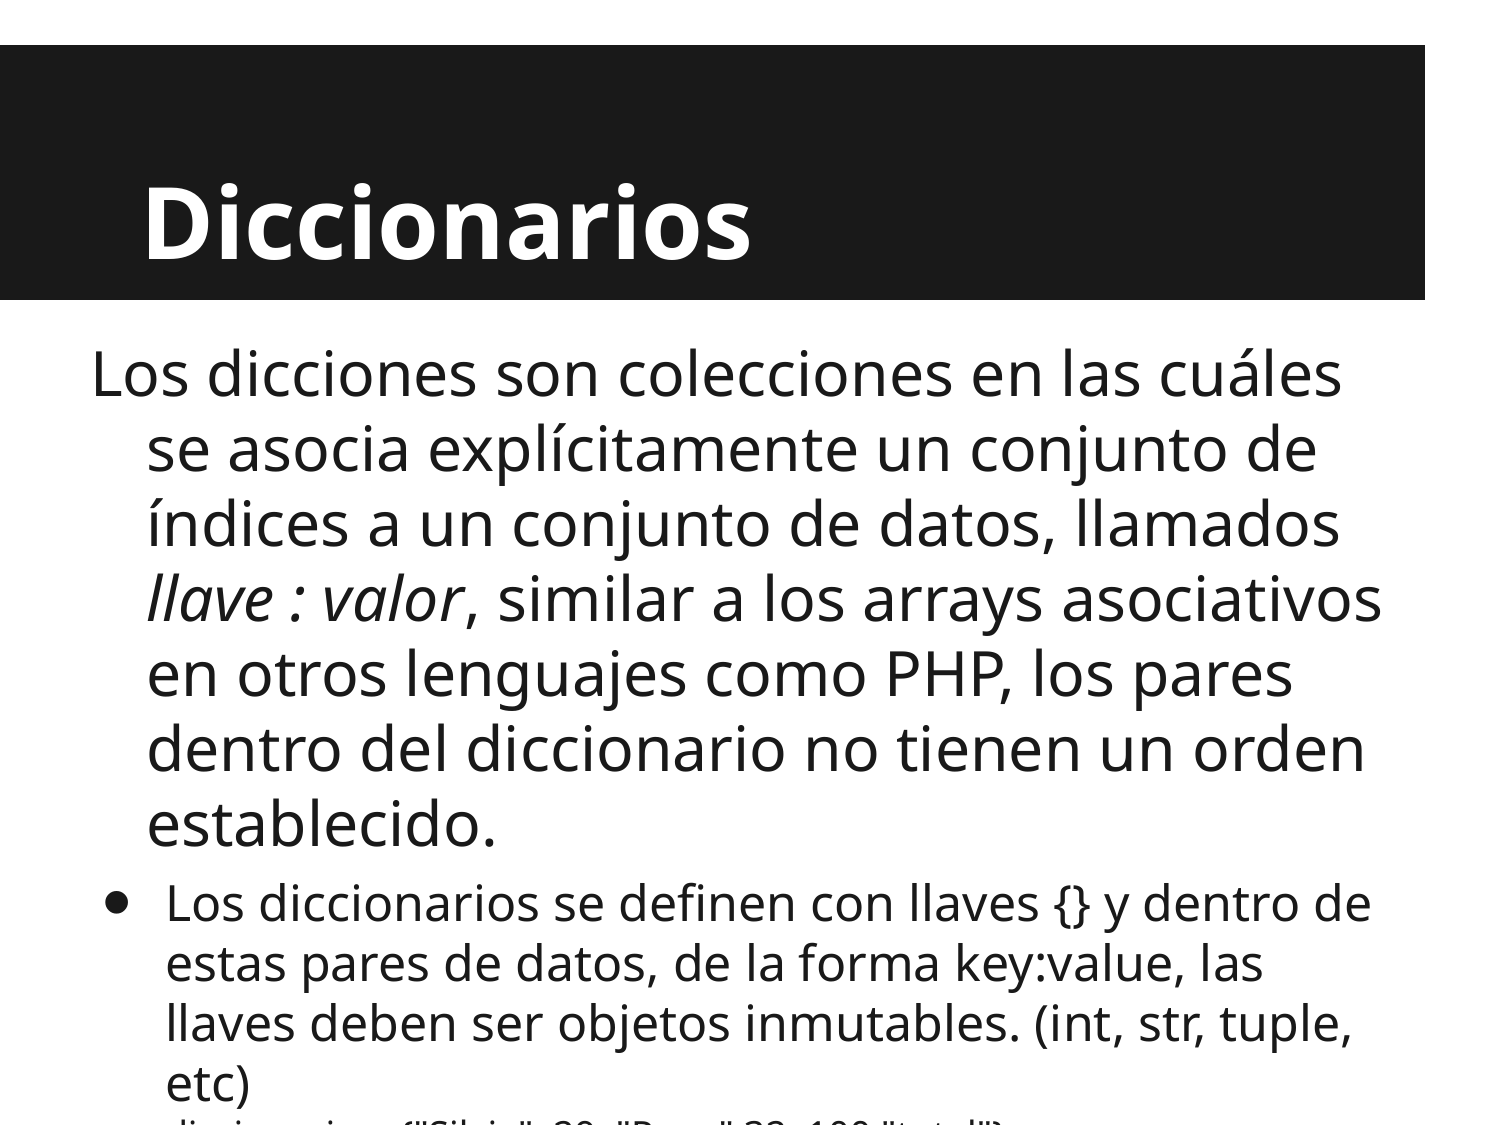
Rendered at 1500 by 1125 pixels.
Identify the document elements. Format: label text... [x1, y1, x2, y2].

list Los dicciones son colecciones en las cuáles se asocia explícitamente un conjunto de índices a un conjunto de datos, llamados llave : valor, similar a los arrays asociativos en otros lenguajes como PHP, los pares dentro del diccionario no tienen un orden establecido. Los diccionarios se definen con llaves {} y dentro de estas pares de datos, de la forma key:value, las llaves deben ser objetos inmutables. (int, str, tuple, etc) diccionario = {"Silvia": 29, "Pepe":32, 100:"total"} [75, 319, 1425, 1078]
title Diccionarios [75, 45, 1425, 295]
